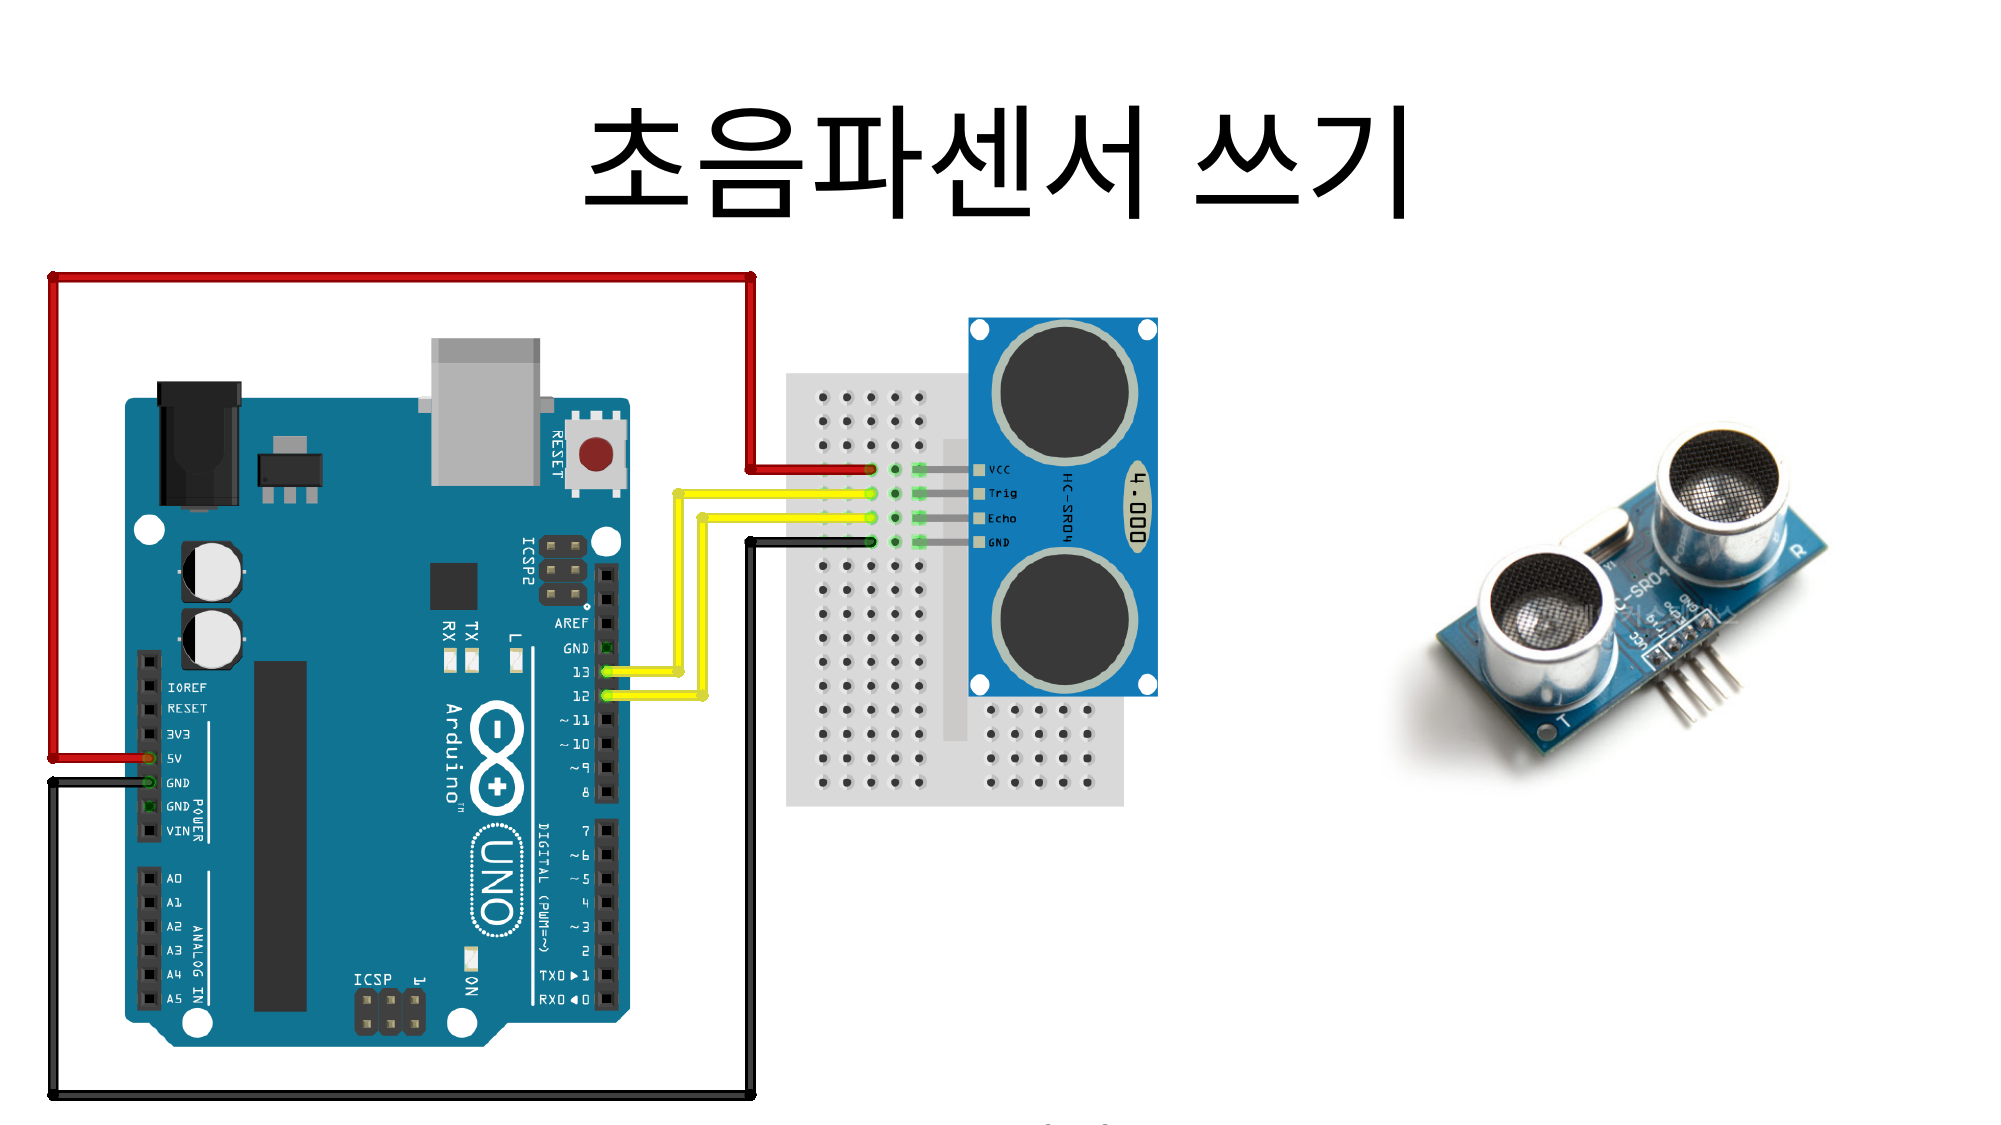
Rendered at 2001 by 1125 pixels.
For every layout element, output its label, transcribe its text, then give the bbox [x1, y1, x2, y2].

picture [42, 266, 1158, 1125]
text_box 초음파센서 쓰기 [0, 85, 2000, 234]
picture [1367, 330, 1901, 865]
